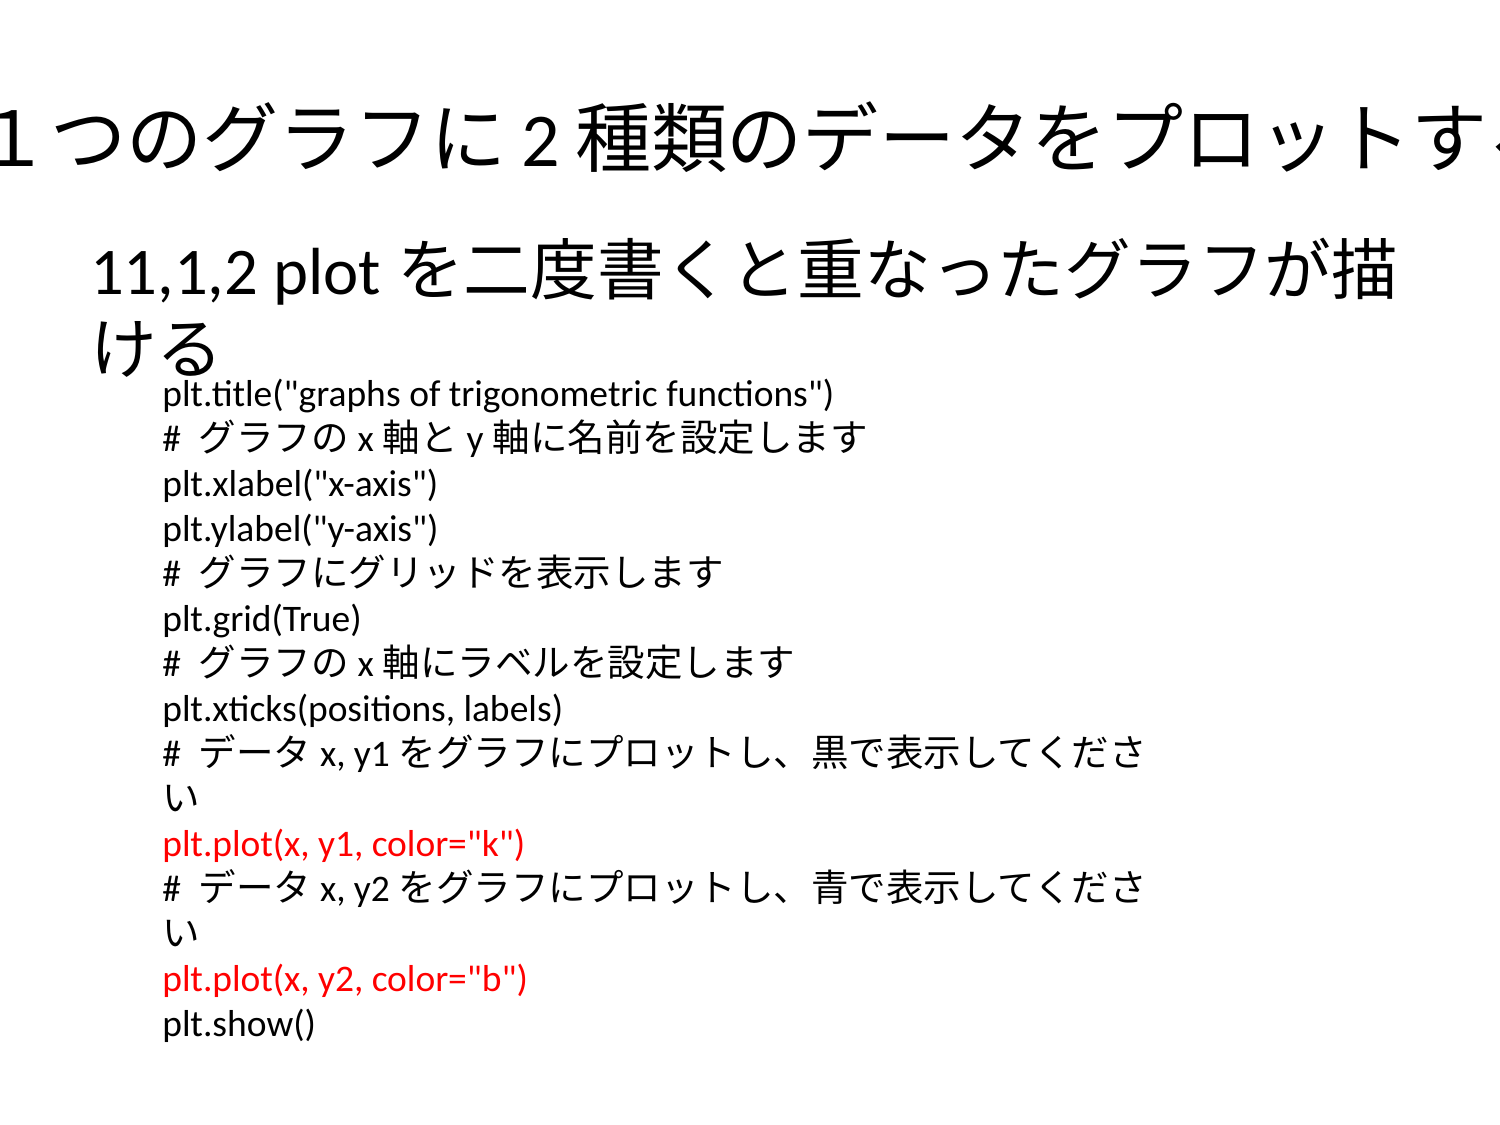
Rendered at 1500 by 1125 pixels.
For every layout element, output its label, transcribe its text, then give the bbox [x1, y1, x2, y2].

text_box plt.title("graphs of trigonometric functions") # グラフのx軸とy軸に名前を設定します plt.xlabel("x-axis") plt.ylabel("y-axis") # グラフにグリッドを表示します plt.grid(True) # グラフのx軸にラベルを設定します plt.xticks(positions, labels) # データx, y1をグラフにプロットし、黒で表示してください plt.plot(x, y1, color="k") # データx, y2をグラフにプロットし、青で表示してください plt.plot(x, y2, color="b") plt.show() [147, 361, 1173, 1052]
list 11,1,2 plotを二度書くと重なったグラフが描ける [75, 219, 1425, 320]
title １つのグラフに2種類のデータをプロットする [0, 42, 1500, 231]
